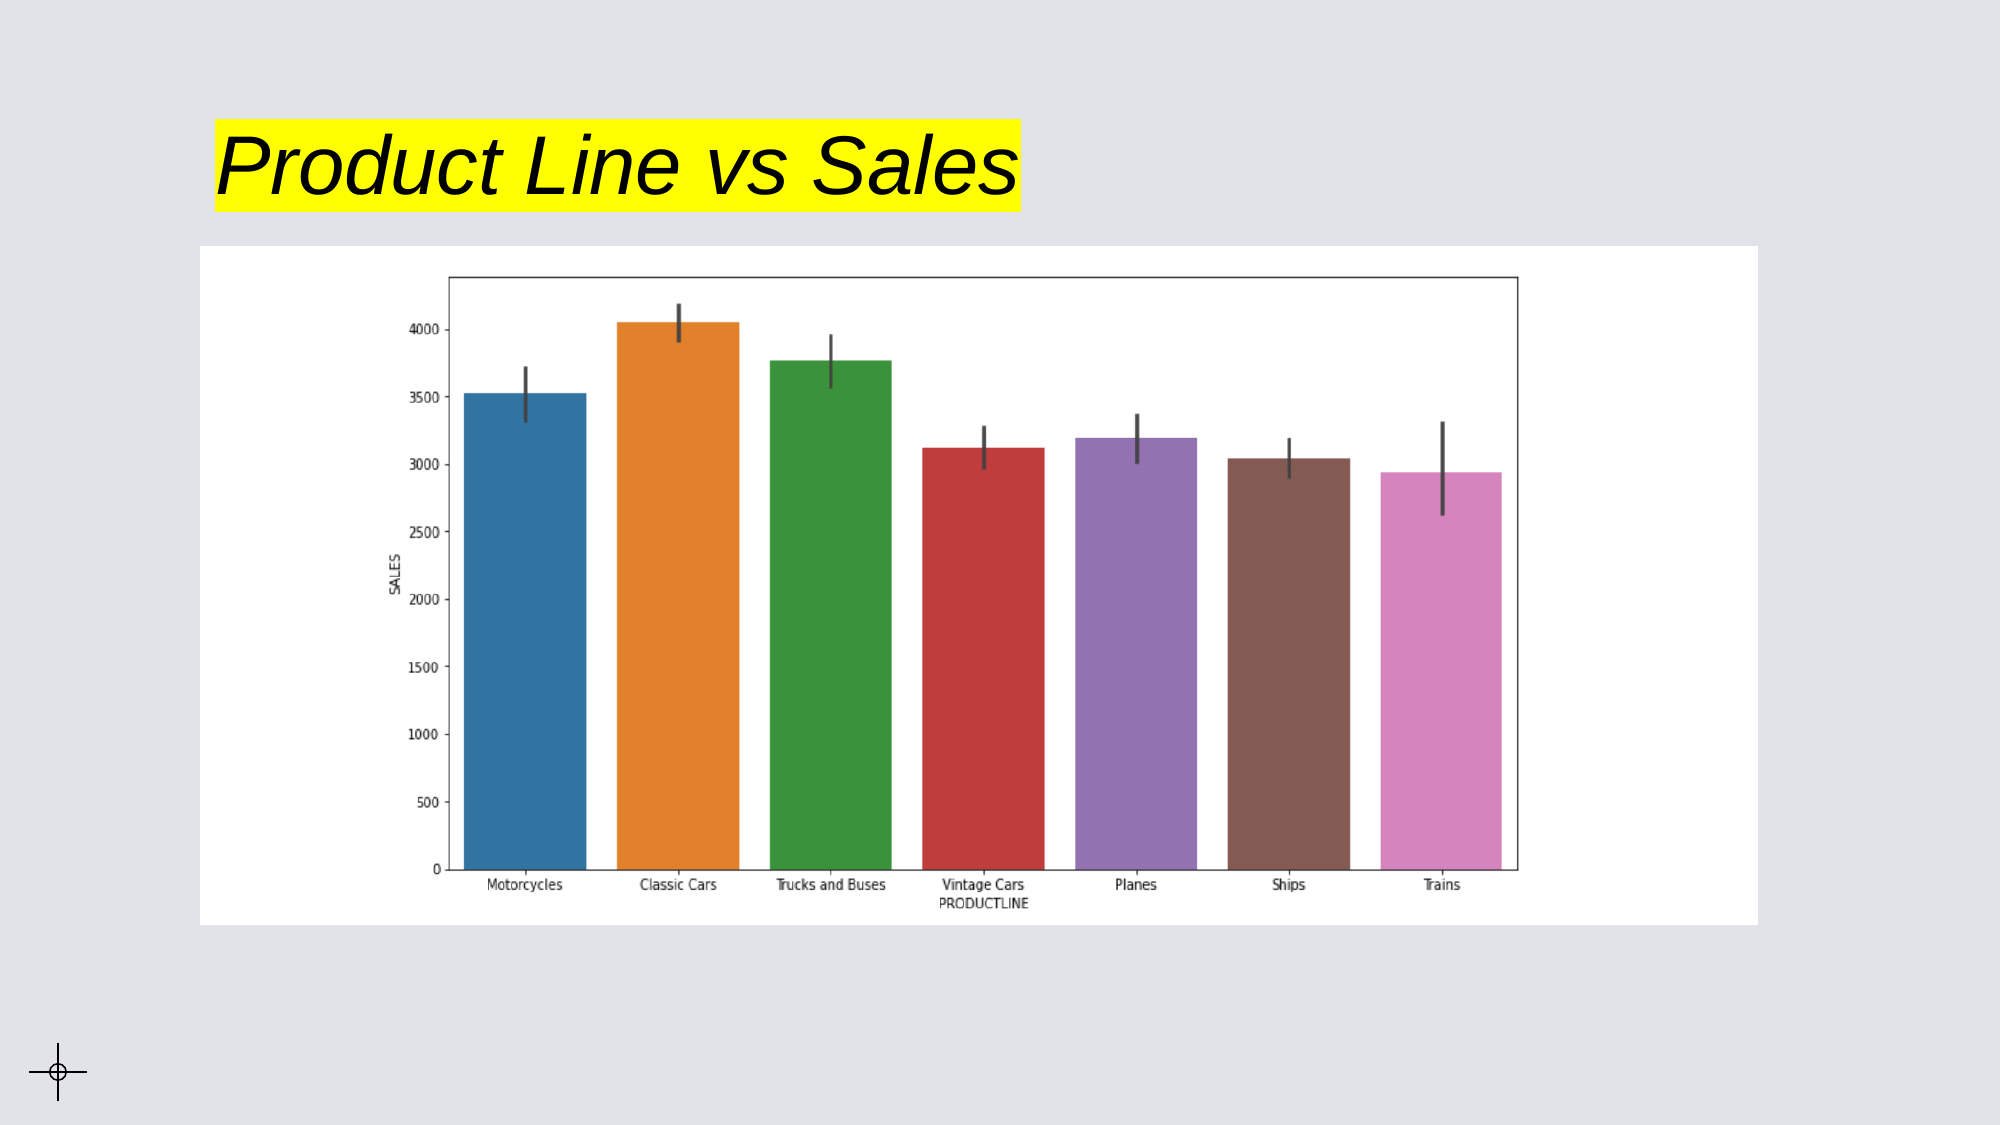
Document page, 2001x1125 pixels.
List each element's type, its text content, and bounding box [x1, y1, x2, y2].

title Product Line vs Sales [200, 0, 1758, 246]
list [199, 246, 1758, 925]
